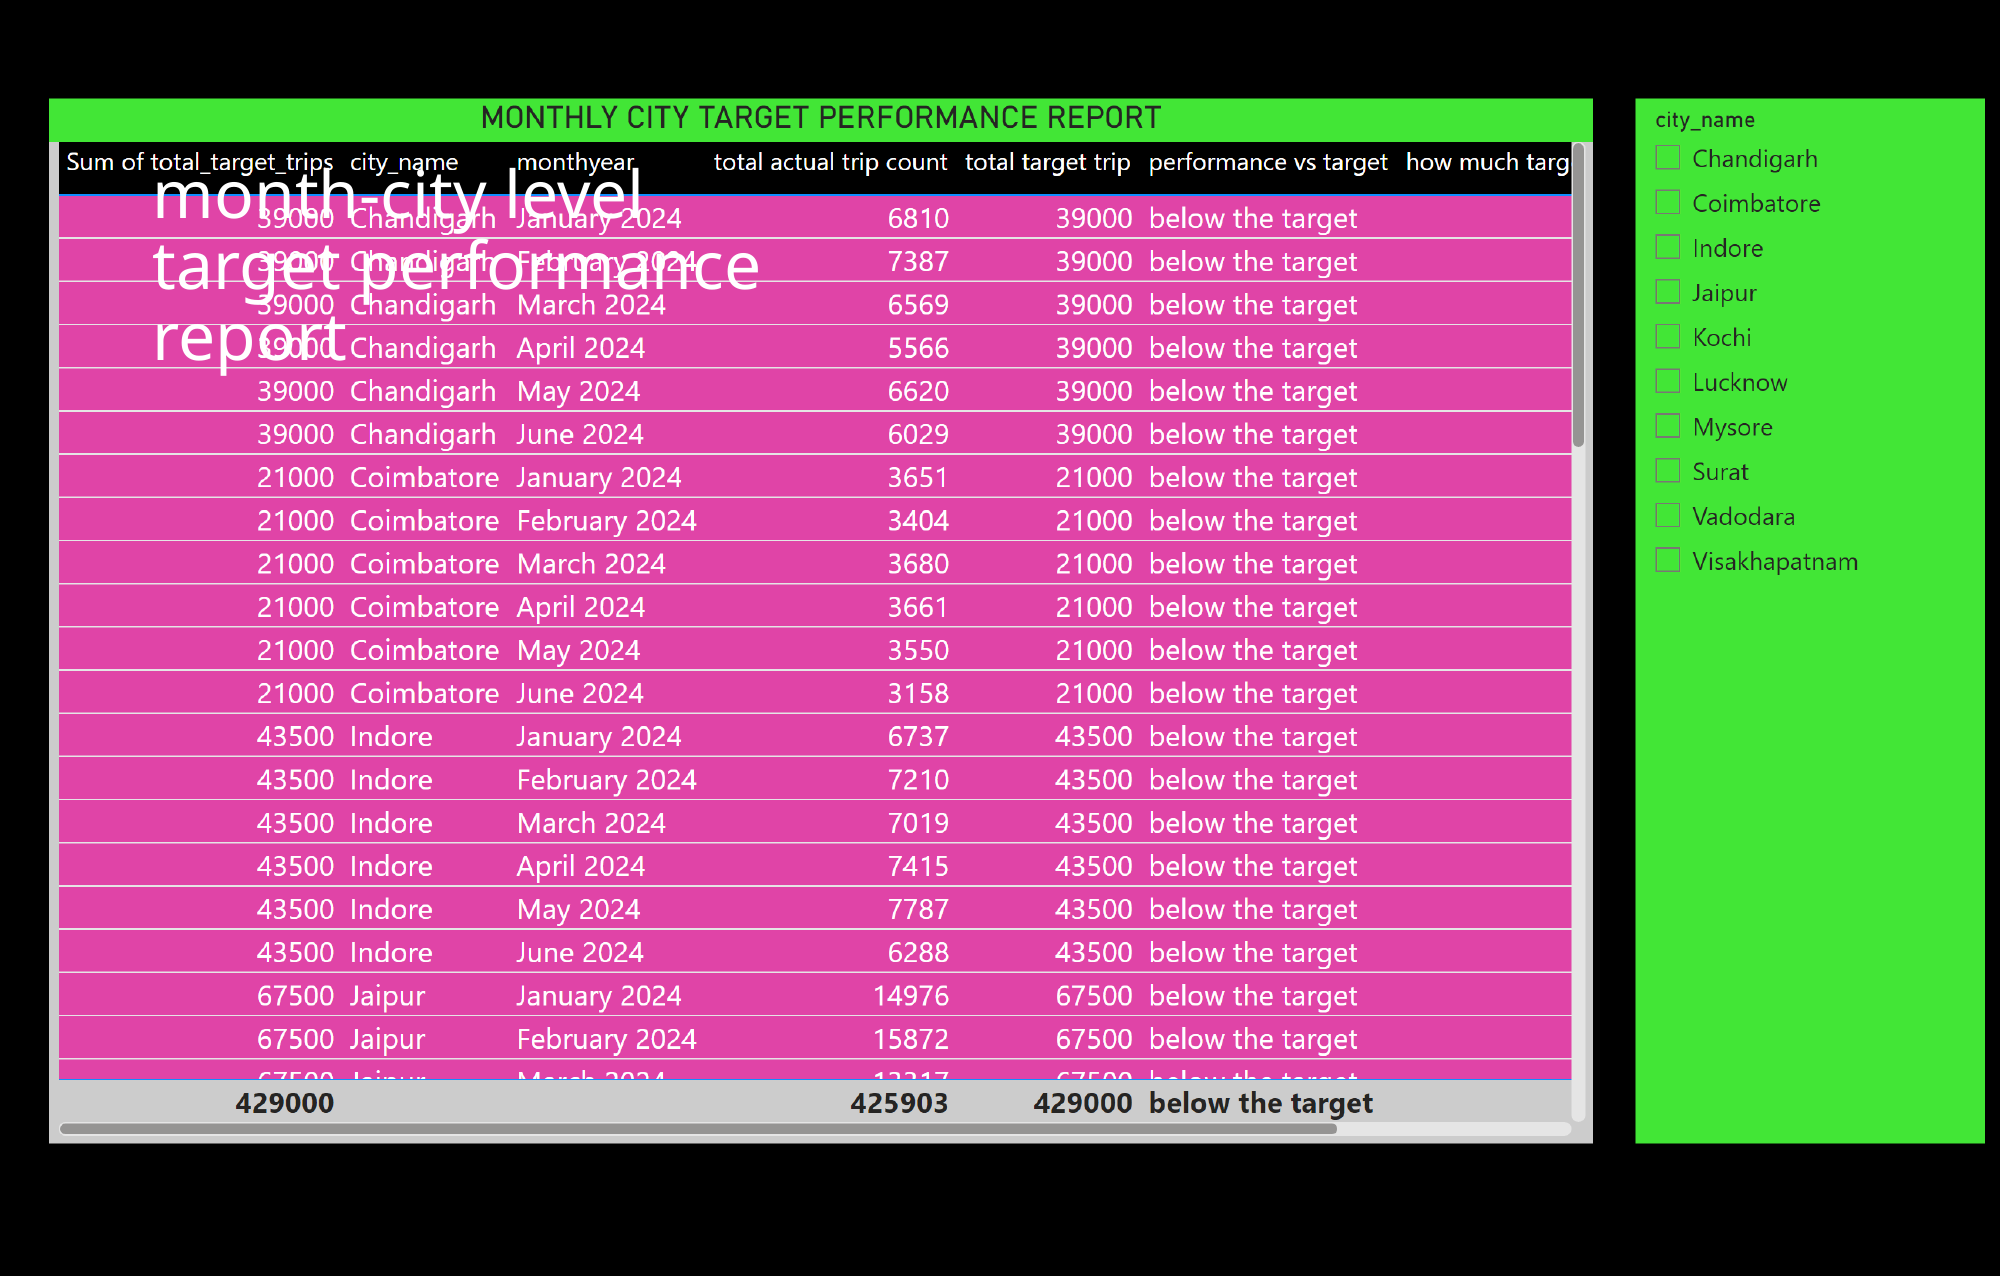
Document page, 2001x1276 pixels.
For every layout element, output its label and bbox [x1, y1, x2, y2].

picture [12, 75, 1985, 1201]
